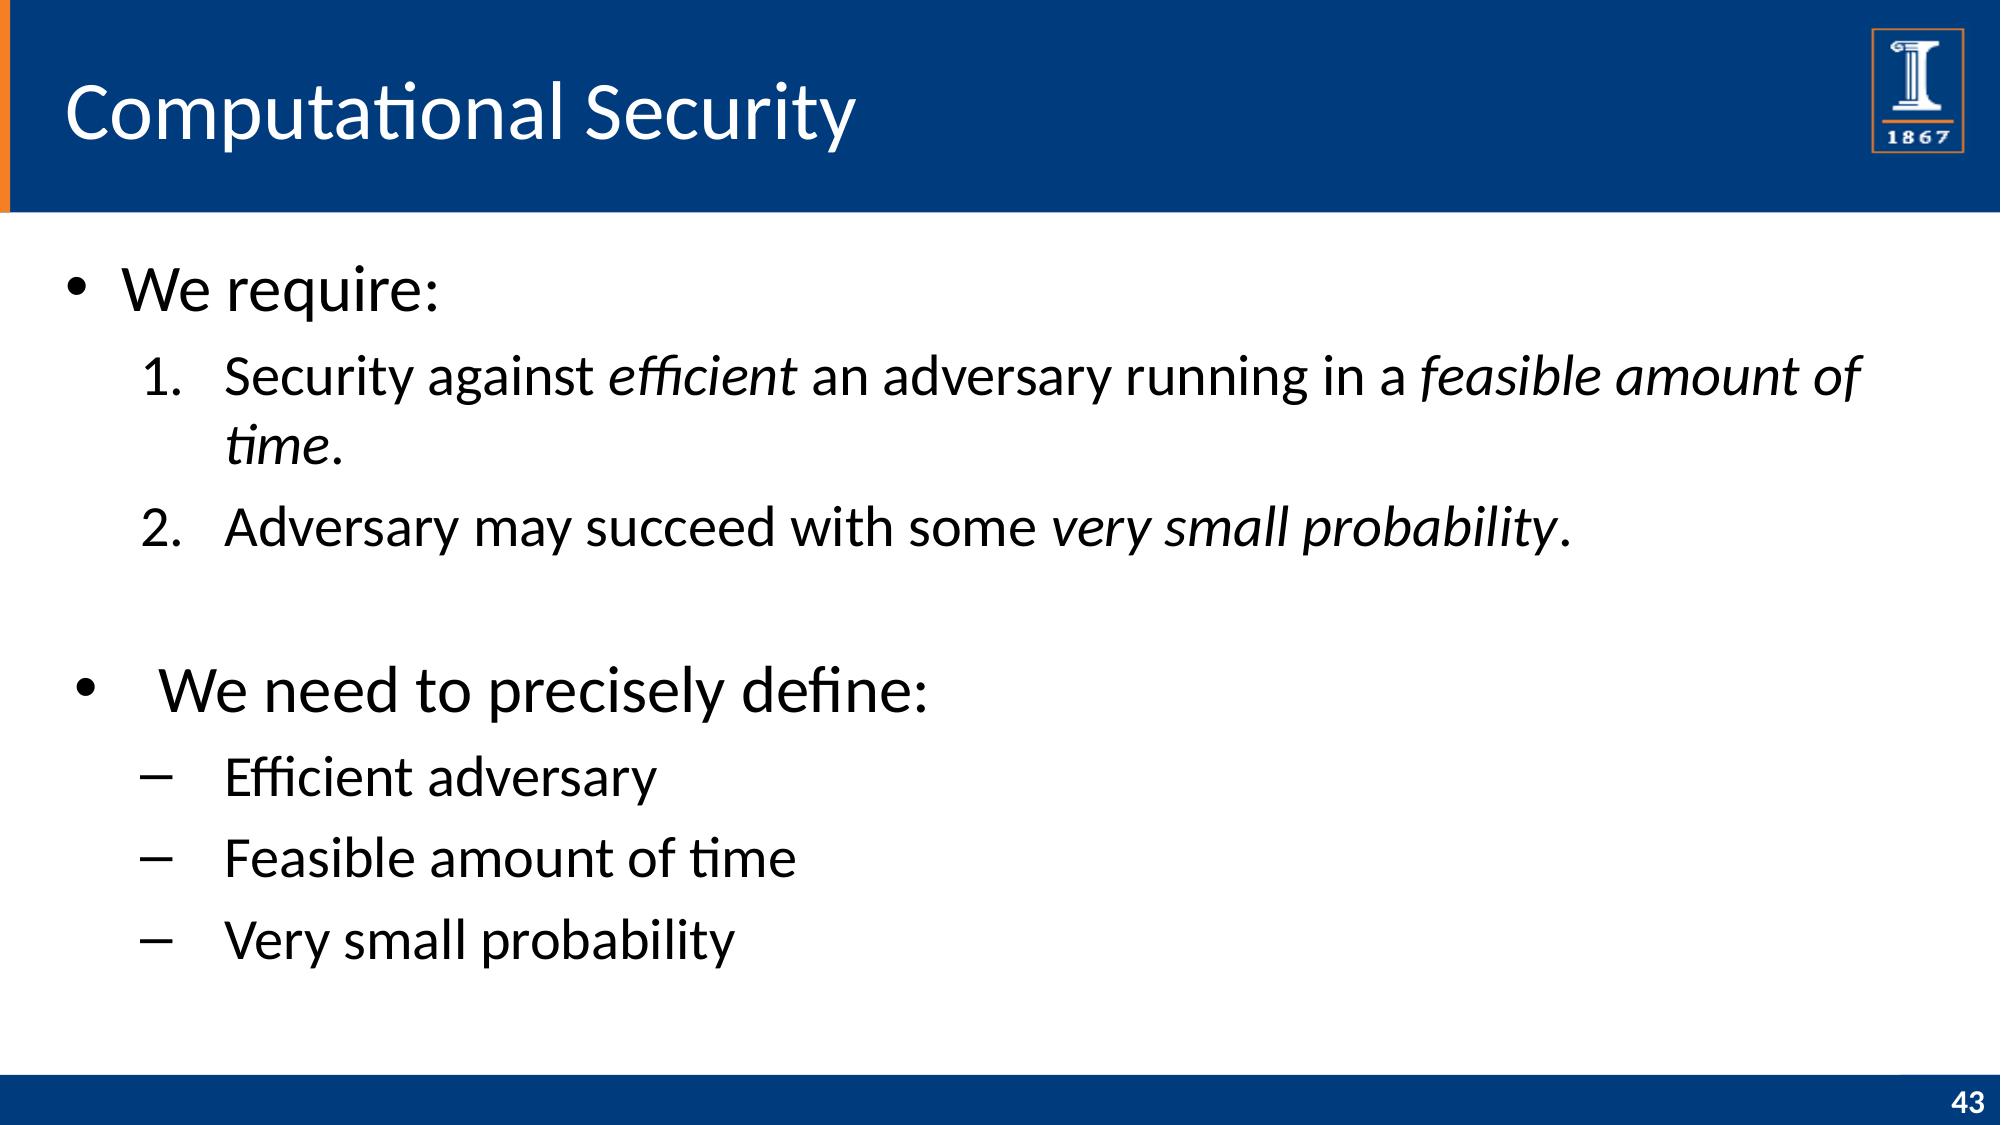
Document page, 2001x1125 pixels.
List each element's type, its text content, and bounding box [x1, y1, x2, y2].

slide_number 43 [1899, 1074, 2000, 1125]
title Computational Security [50, 24, 1517, 188]
picture [1866, 24, 1971, 158]
list We require: Security against efficient an adversary running in a feasible amount of time. Adversary may succeed with some very small probability. We need to precisely define: Efficient adversary Feasible amount of time Very small probability [50, 237, 1950, 1050]
